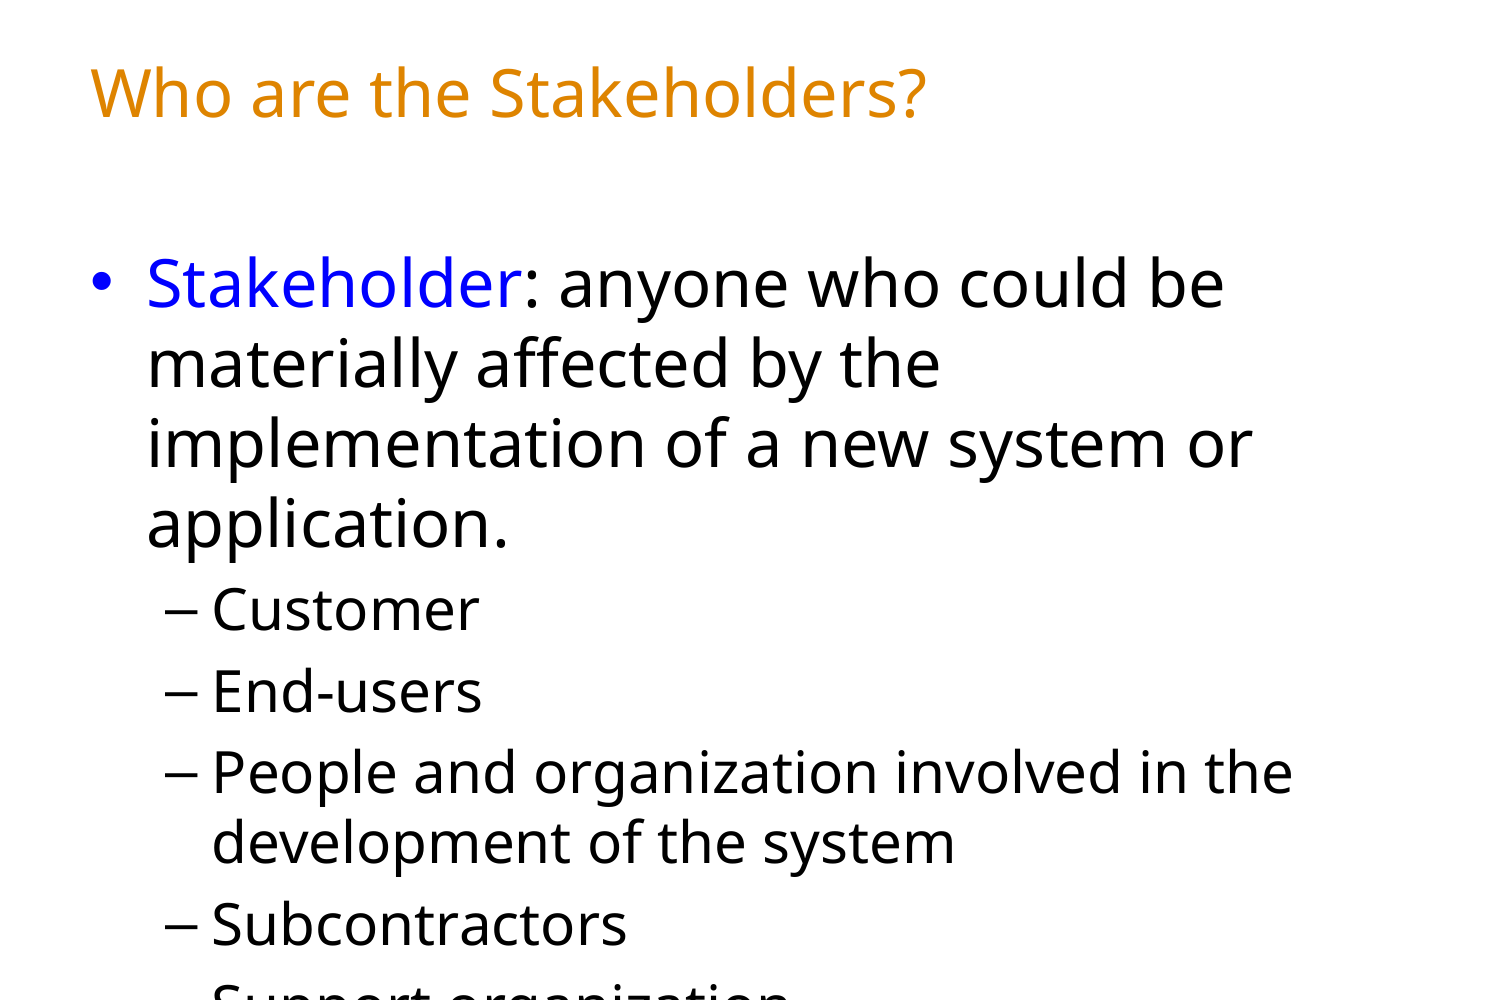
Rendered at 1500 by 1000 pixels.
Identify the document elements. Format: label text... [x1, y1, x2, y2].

list Stakeholder: anyone who could be materially affected by the implementation of a new system or application. Customer End-users People and organization involved in the development of the system Subcontractors Support organization Outside agencies that interact with the system and the development process U.S. Federal Aviation Administration (FAA) Food and Drug Administration (FDA) [75, 233, 1425, 894]
title Who are the Stakeholders? [75, 40, 1425, 142]
